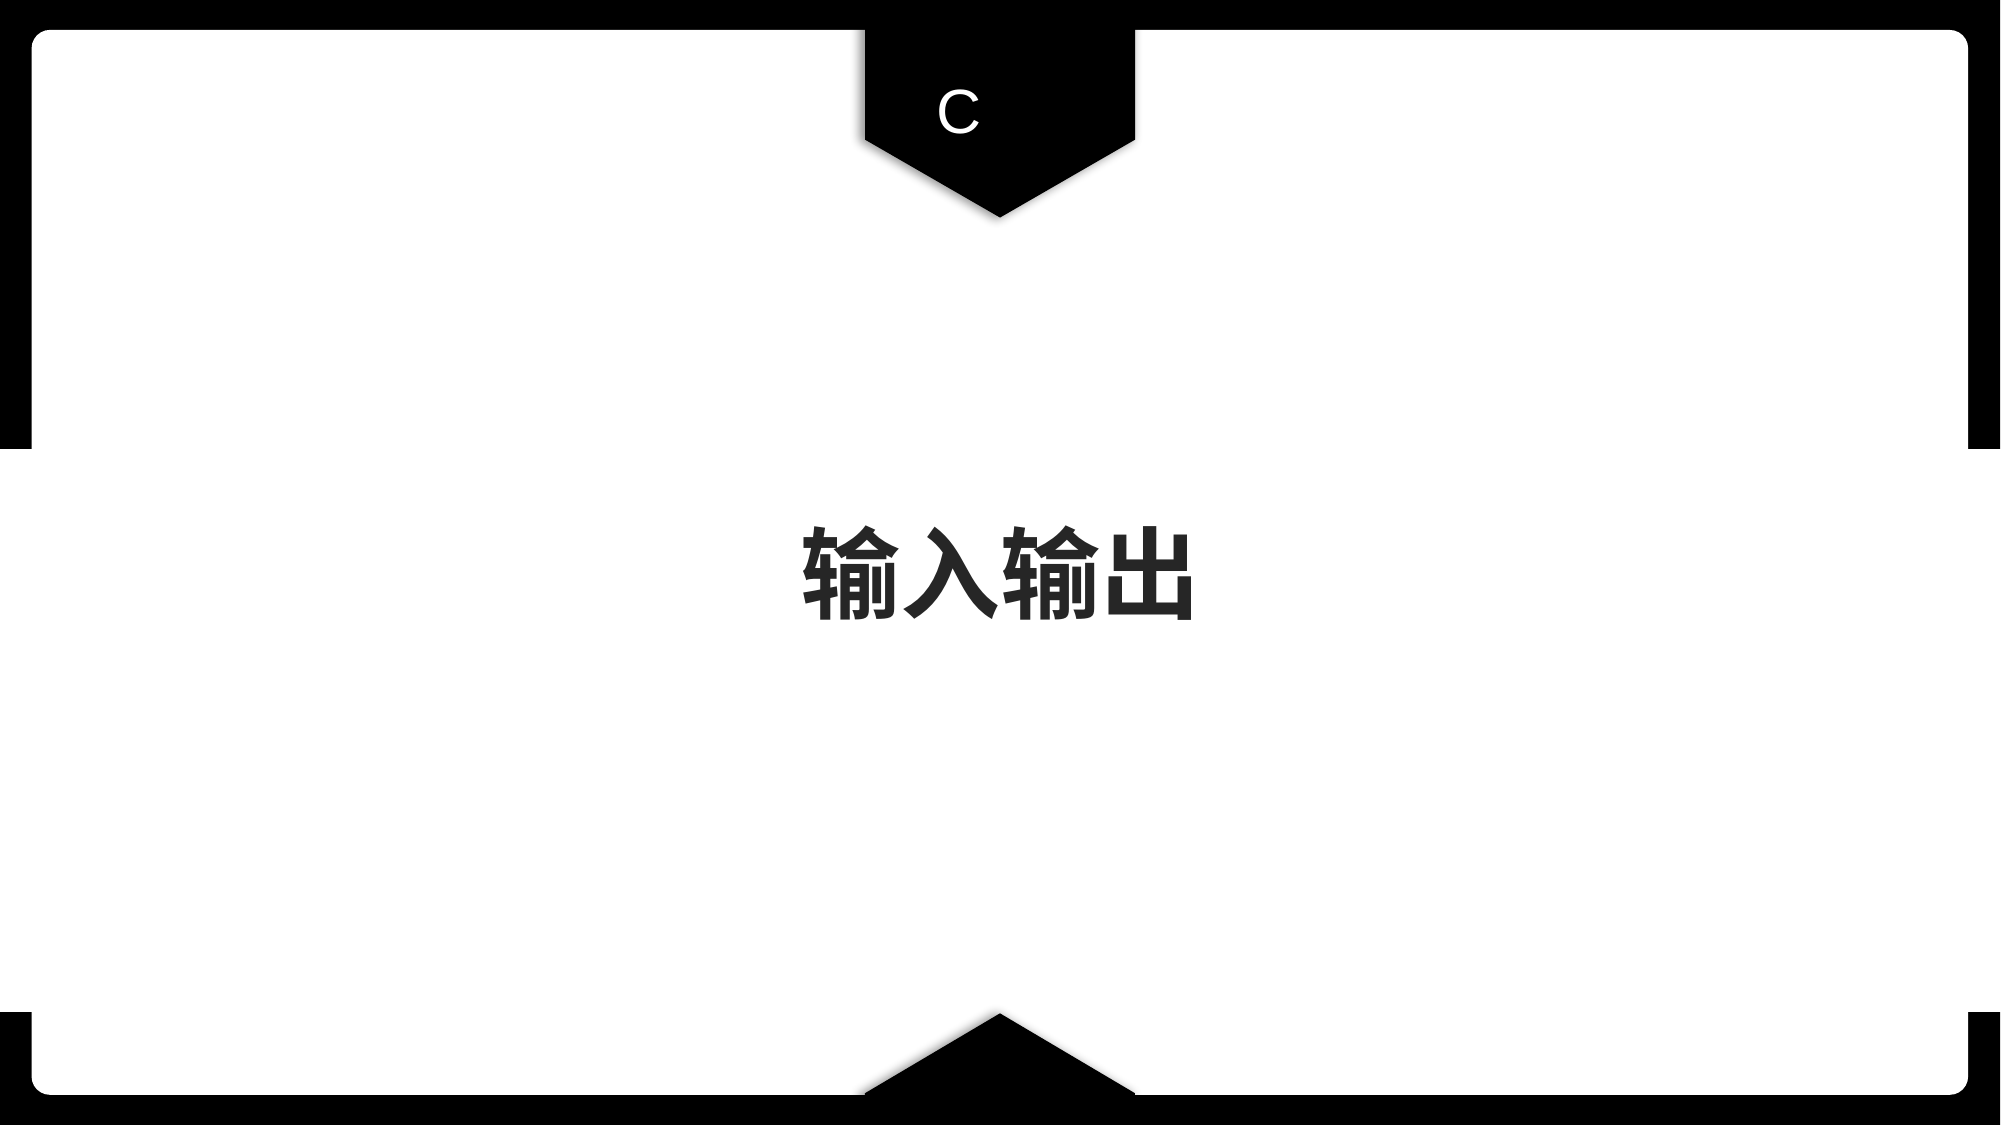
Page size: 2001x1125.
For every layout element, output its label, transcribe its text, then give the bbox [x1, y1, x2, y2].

text_box C [922, 63, 1078, 156]
title 输入输出 [686, 485, 1315, 640]
